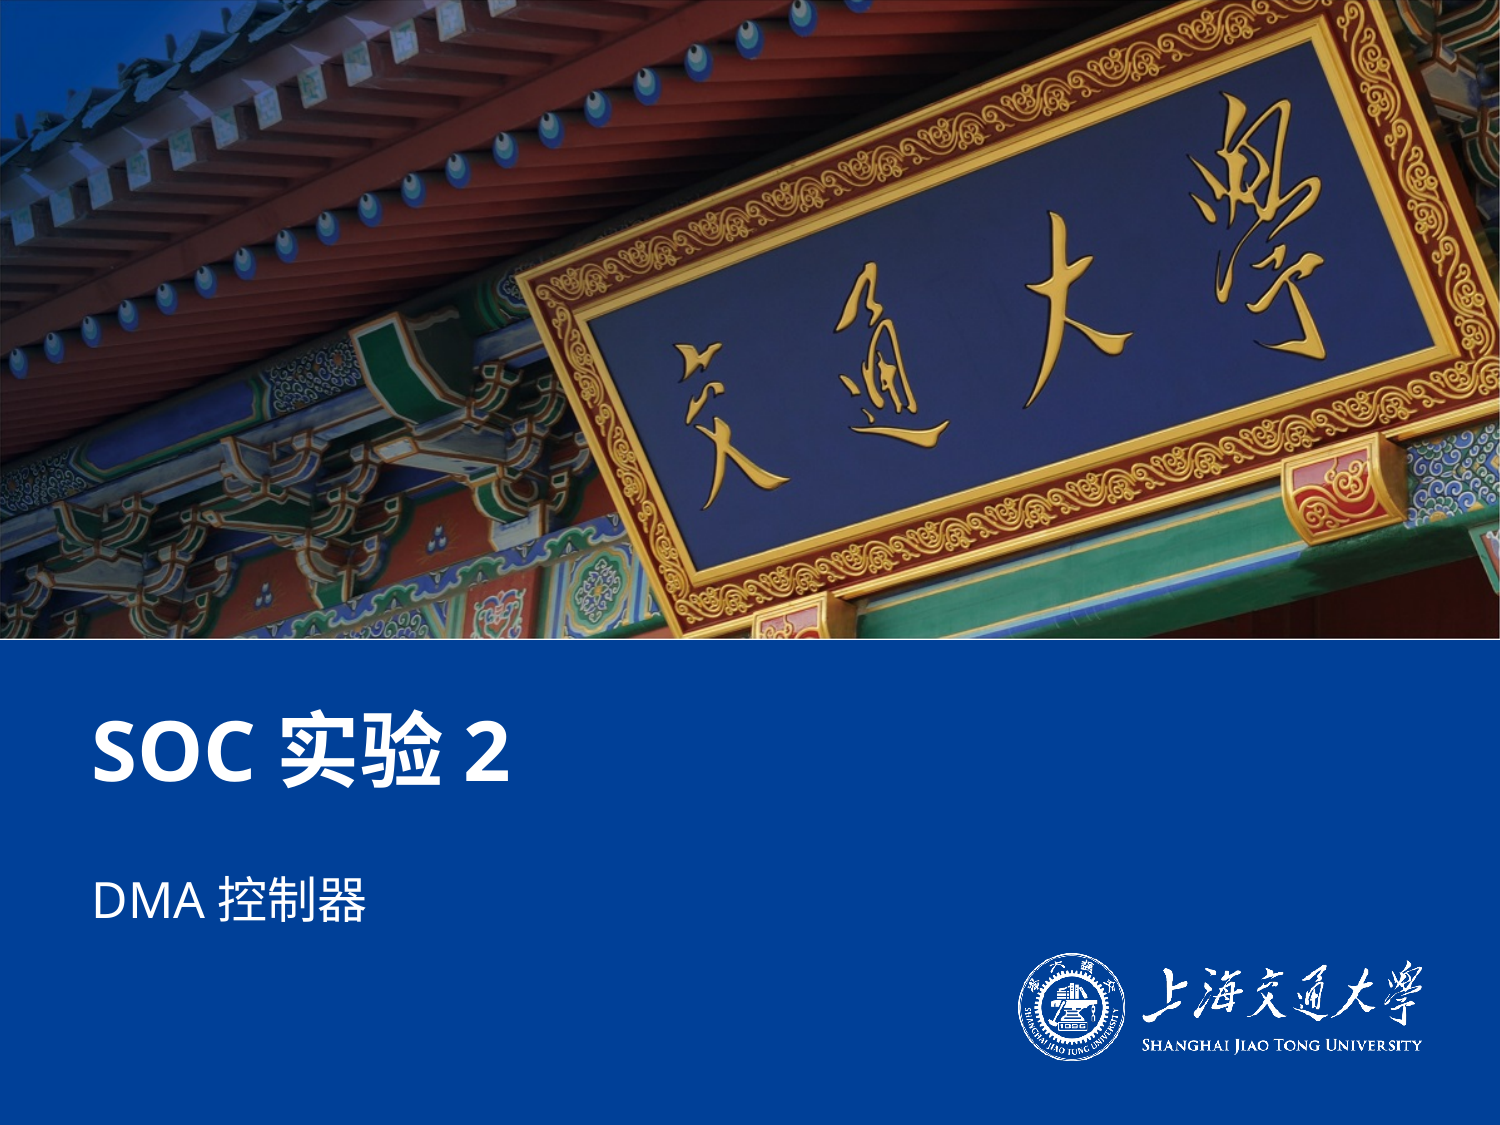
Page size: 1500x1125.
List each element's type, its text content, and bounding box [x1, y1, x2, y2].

picture [1018, 953, 1422, 1061]
title SOC实验2 [76, 657, 1443, 840]
subtitle DMA控制器 [76, 860, 1032, 938]
picture [0, 0, 1500, 639]
